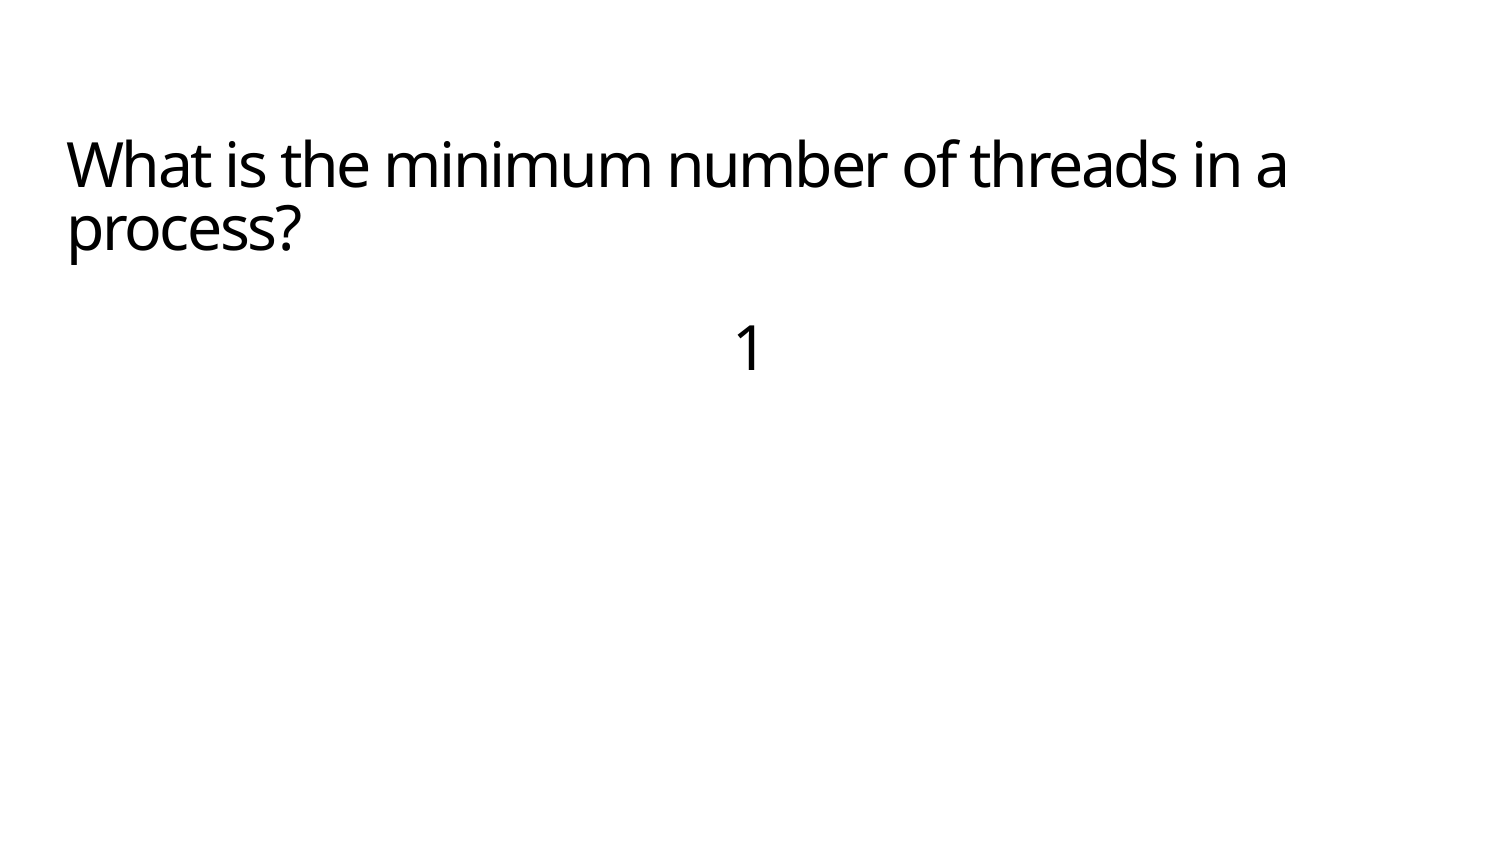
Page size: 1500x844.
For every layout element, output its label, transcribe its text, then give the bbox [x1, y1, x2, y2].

list 1 [363, 277, 1137, 526]
title What is the minimum number of threads in a process? [51, 121, 1449, 216]
